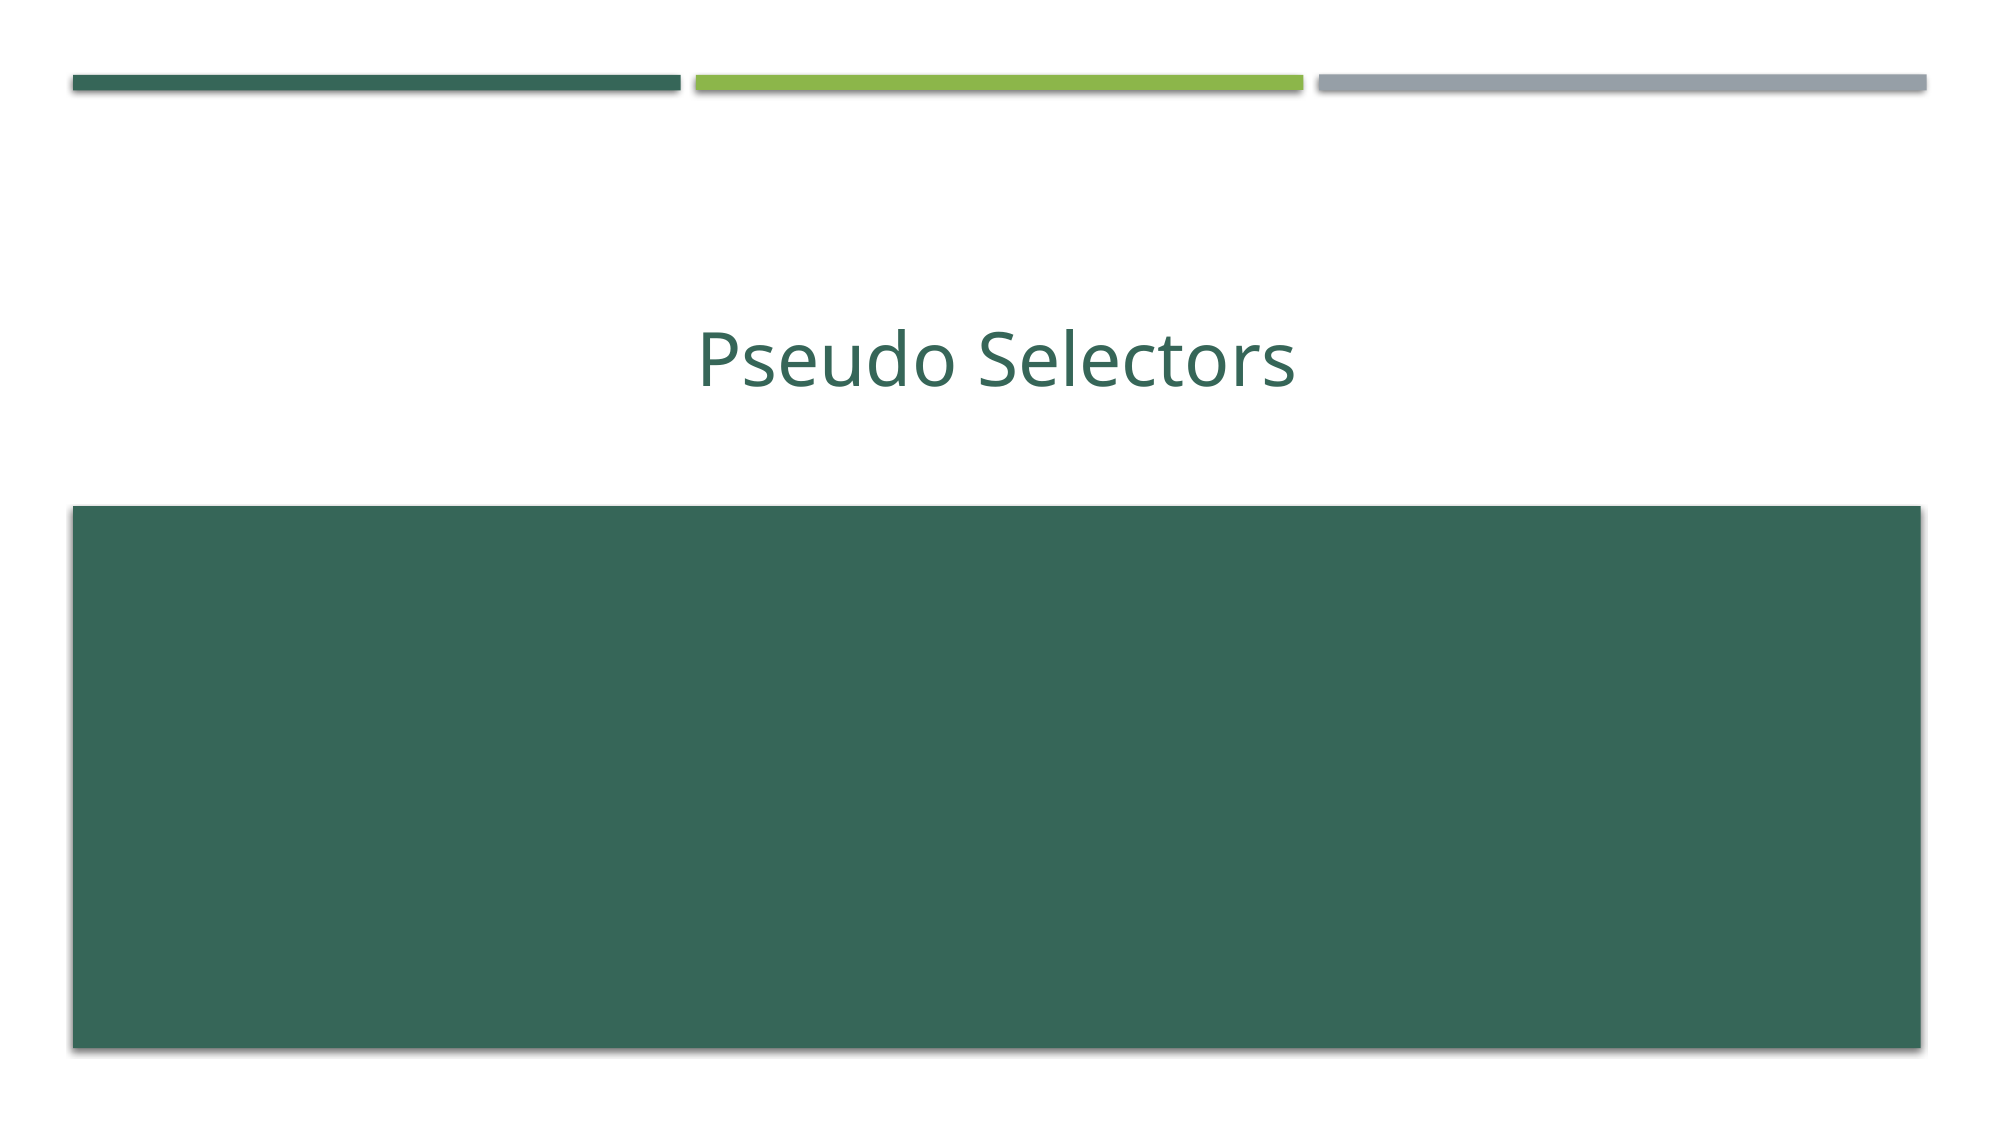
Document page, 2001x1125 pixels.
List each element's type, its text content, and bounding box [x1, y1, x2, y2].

title Pseudo Selectors [95, 167, 1899, 410]
